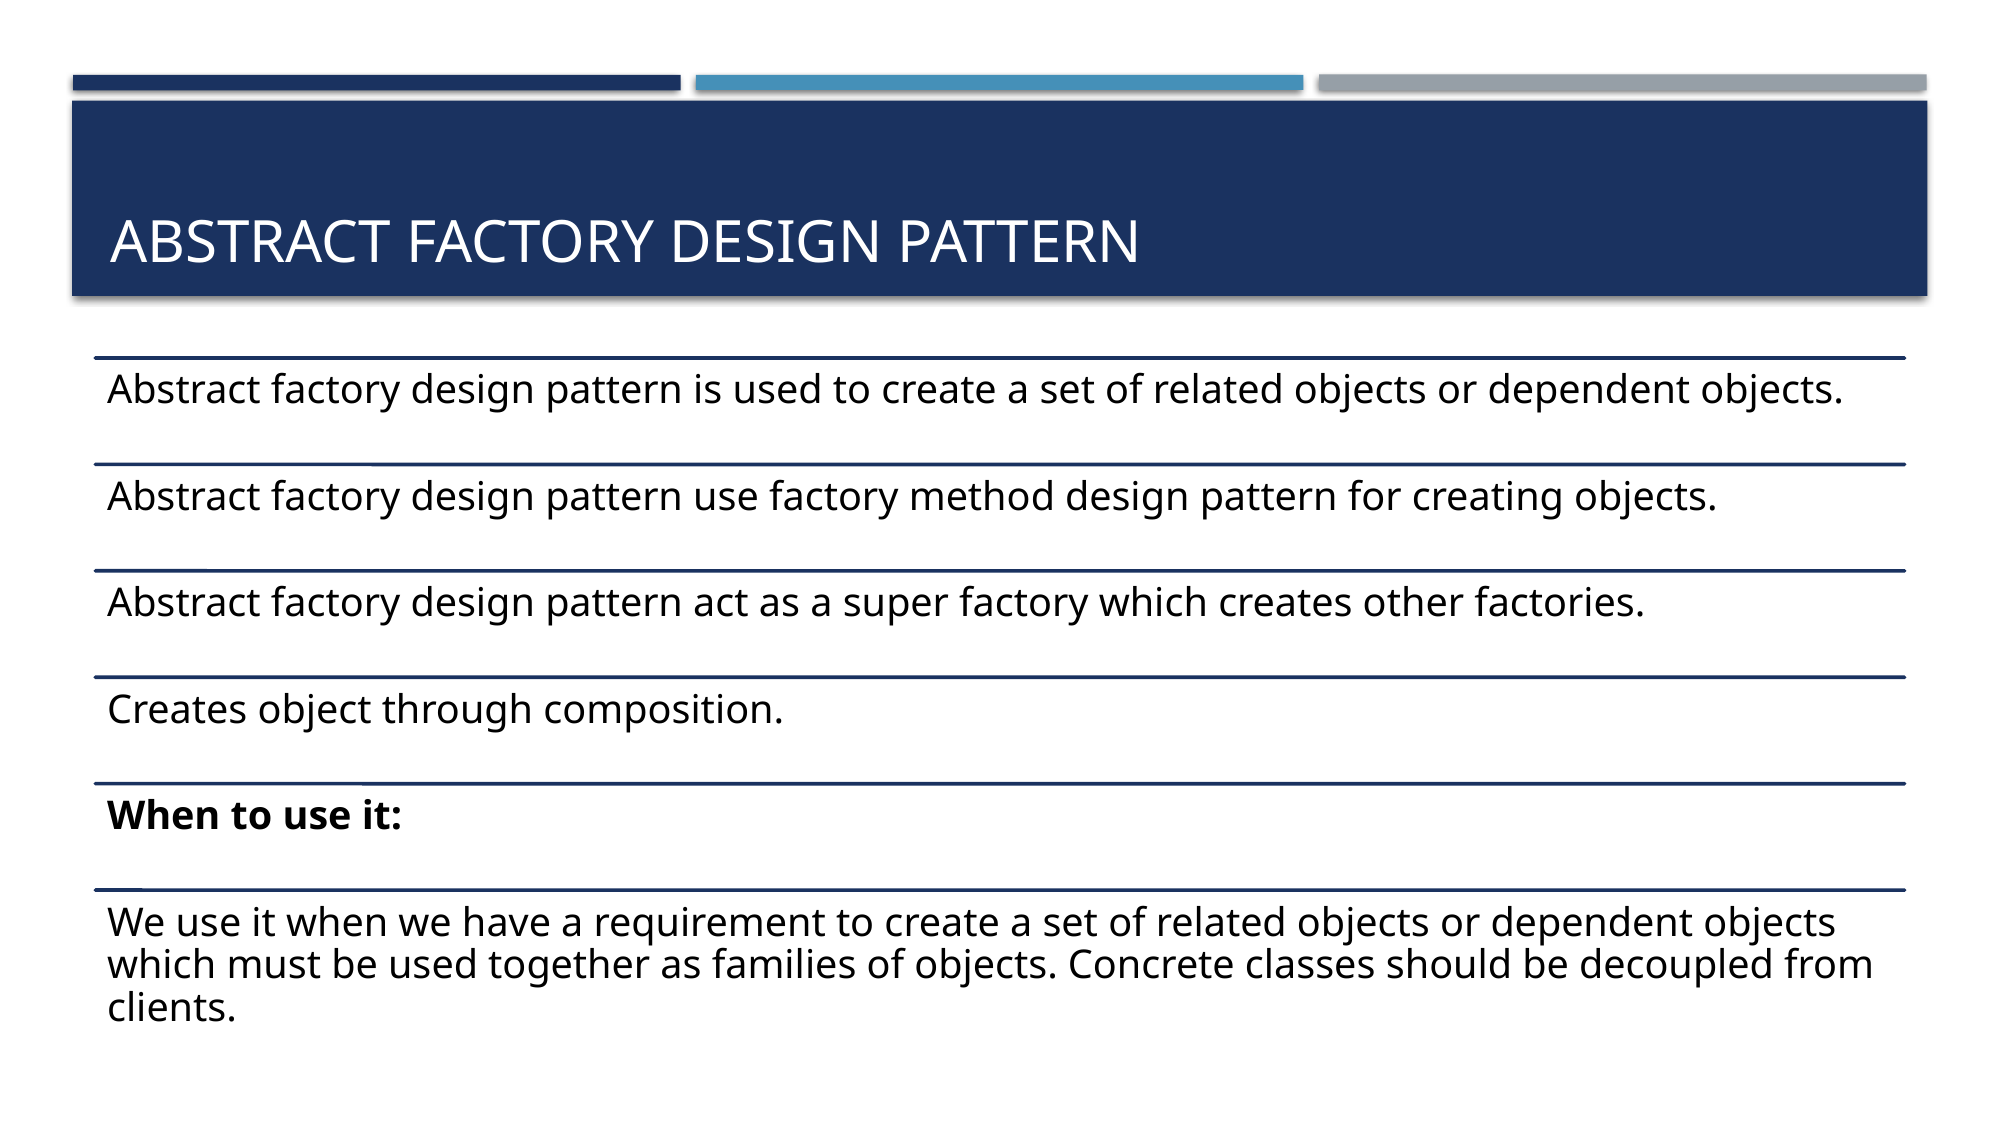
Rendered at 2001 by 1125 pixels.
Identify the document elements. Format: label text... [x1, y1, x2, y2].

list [94, 357, 1906, 998]
title Abstract factory design pattern [95, 115, 1905, 282]
